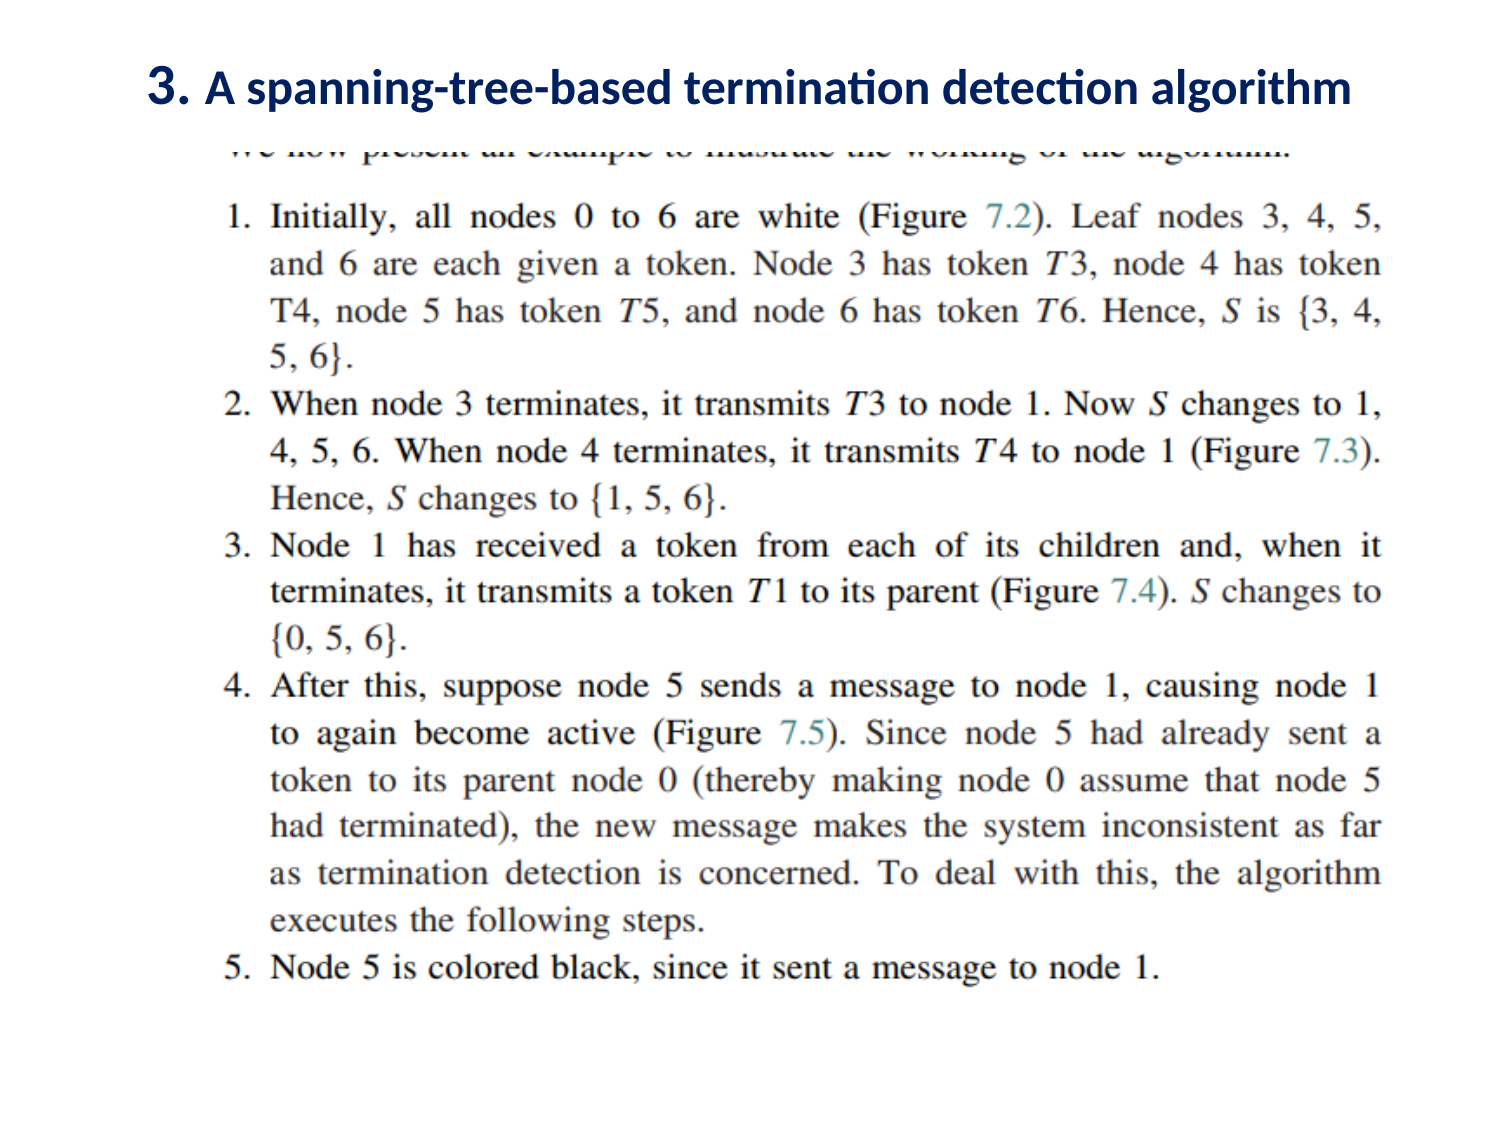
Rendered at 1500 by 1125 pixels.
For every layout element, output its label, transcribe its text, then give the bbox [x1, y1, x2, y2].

title 3. A spanning-tree-based termination detection algorithm [75, 0, 1425, 175]
picture [87, 152, 1438, 1038]
